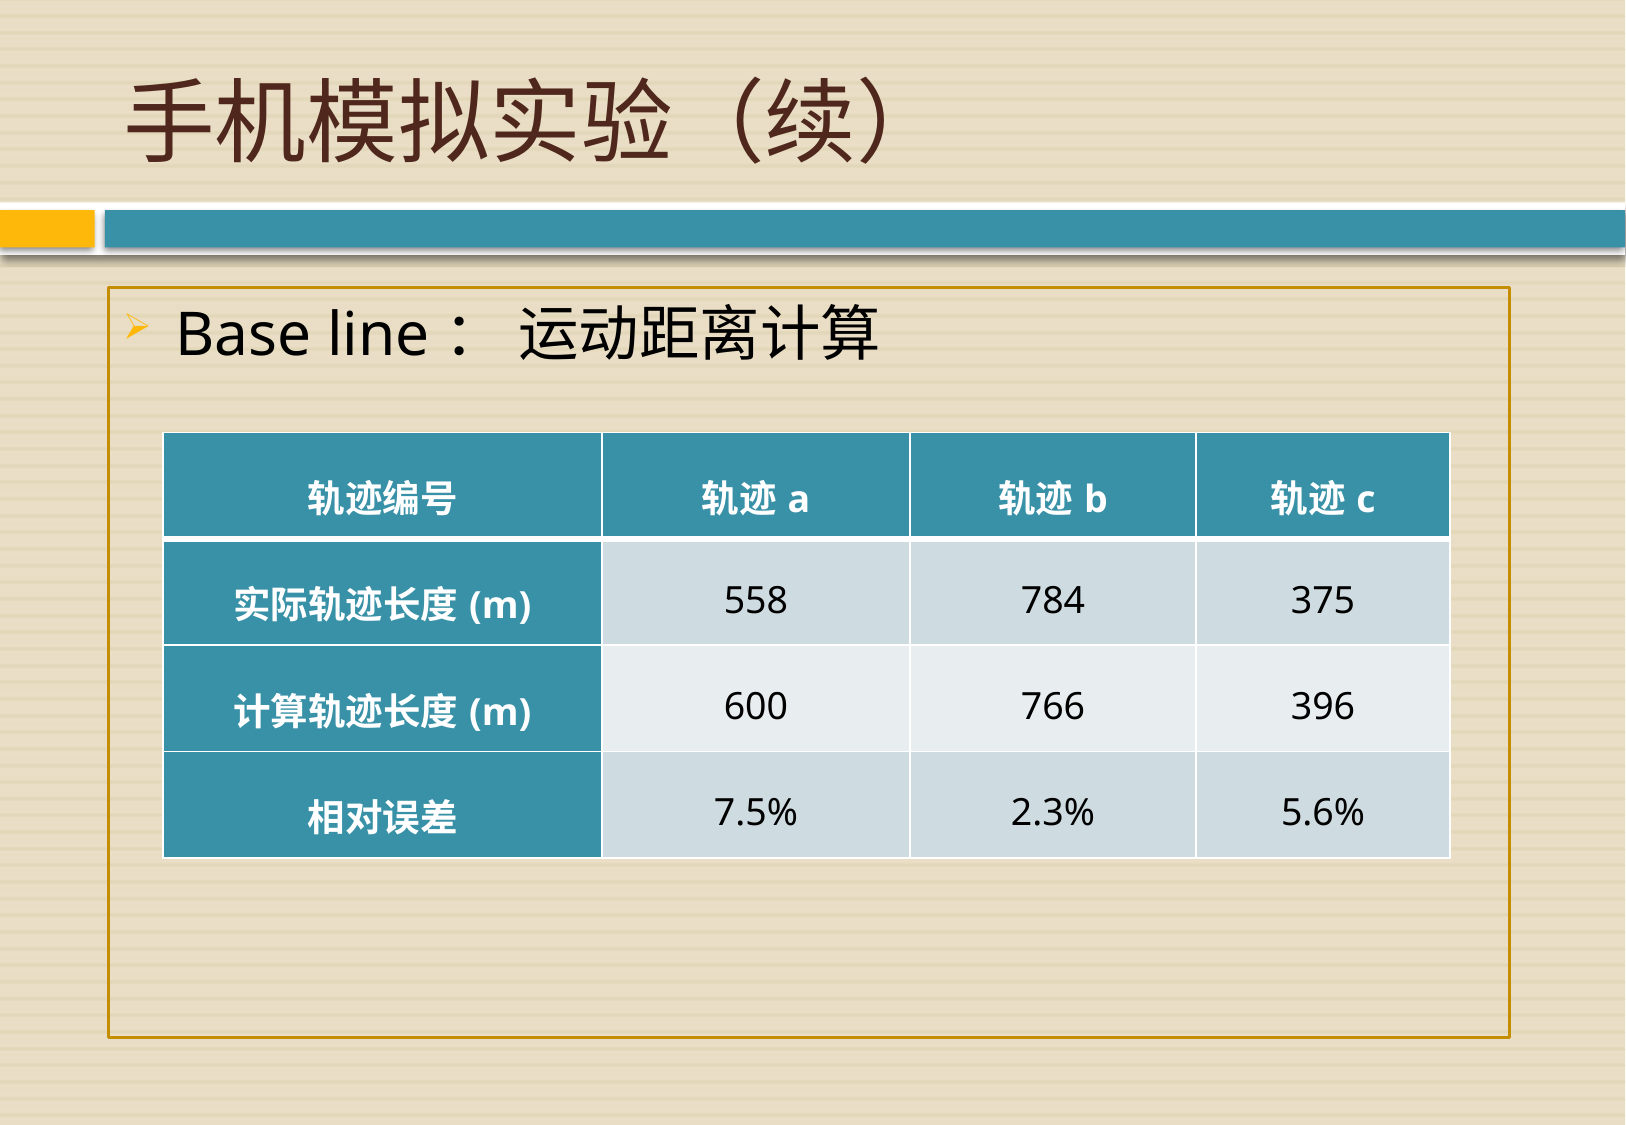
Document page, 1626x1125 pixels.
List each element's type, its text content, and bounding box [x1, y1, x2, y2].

table_header 轨迹b [911, 433, 1195, 536]
table_cell 600 [603, 646, 909, 751]
table_cell 计算轨迹长度(m) [164, 646, 601, 751]
table_cell 766 [911, 646, 1195, 751]
table_header 轨迹c [1197, 433, 1449, 536]
list Base line： 运动距离计算 [108, 287, 1510, 1038]
table_cell 558 [603, 542, 909, 644]
table_header 轨迹a [603, 433, 909, 536]
table_cell 实际轨迹长度(m) [164, 542, 601, 644]
table_cell 2.3% [911, 752, 1195, 857]
table_cell 784 [911, 542, 1195, 644]
title 手机模拟实验（续） [108, 37, 1558, 200]
table_cell 相对误差 [164, 752, 601, 857]
table_header 轨迹编号 [164, 433, 601, 536]
table_cell 396 [1197, 646, 1449, 751]
table_cell 7.5% [603, 752, 909, 857]
table_cell 5.6% [1197, 752, 1449, 857]
table_cell 375 [1197, 542, 1449, 644]
